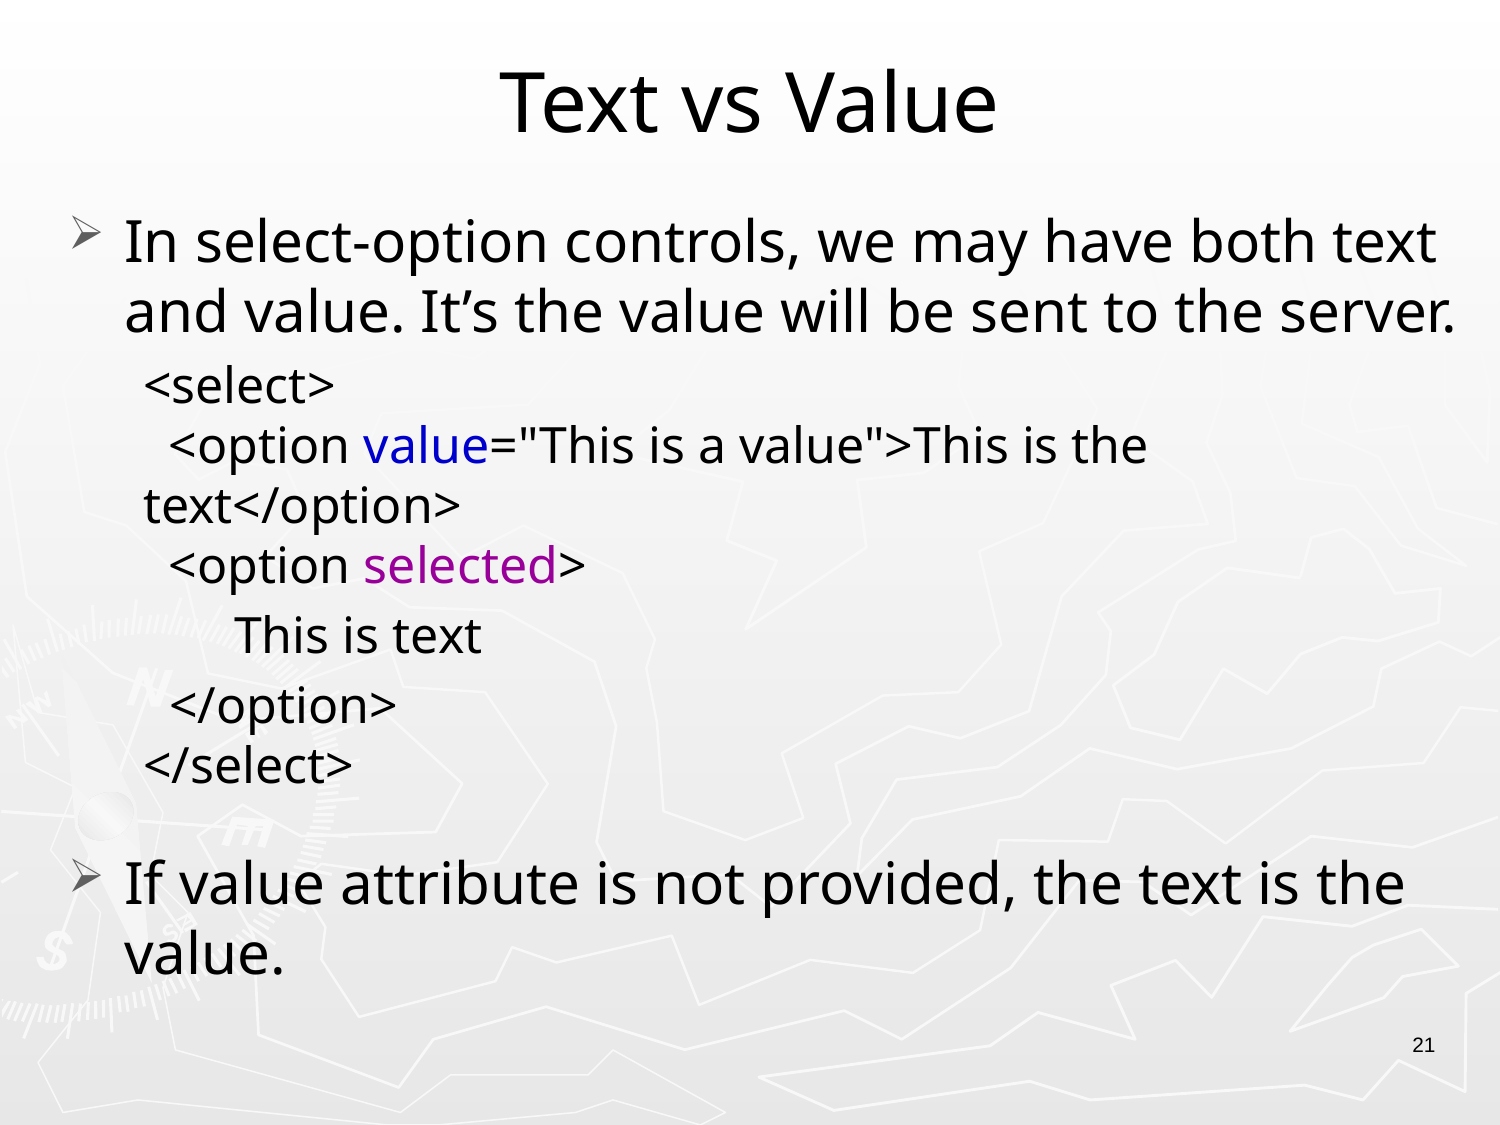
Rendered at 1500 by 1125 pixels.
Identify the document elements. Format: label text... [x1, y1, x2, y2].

title Text vs Value [49, 37, 1451, 161]
slide_number 21 [1074, 1024, 1451, 1103]
list In select-option controls, we may have both text and value. It’s the value will be sent to the server. <select> <option value="This is a value">This is the text</option> <option selected> This is text </option> </select> If value attribute is not provided, the text is the value. [53, 196, 1483, 1001]
